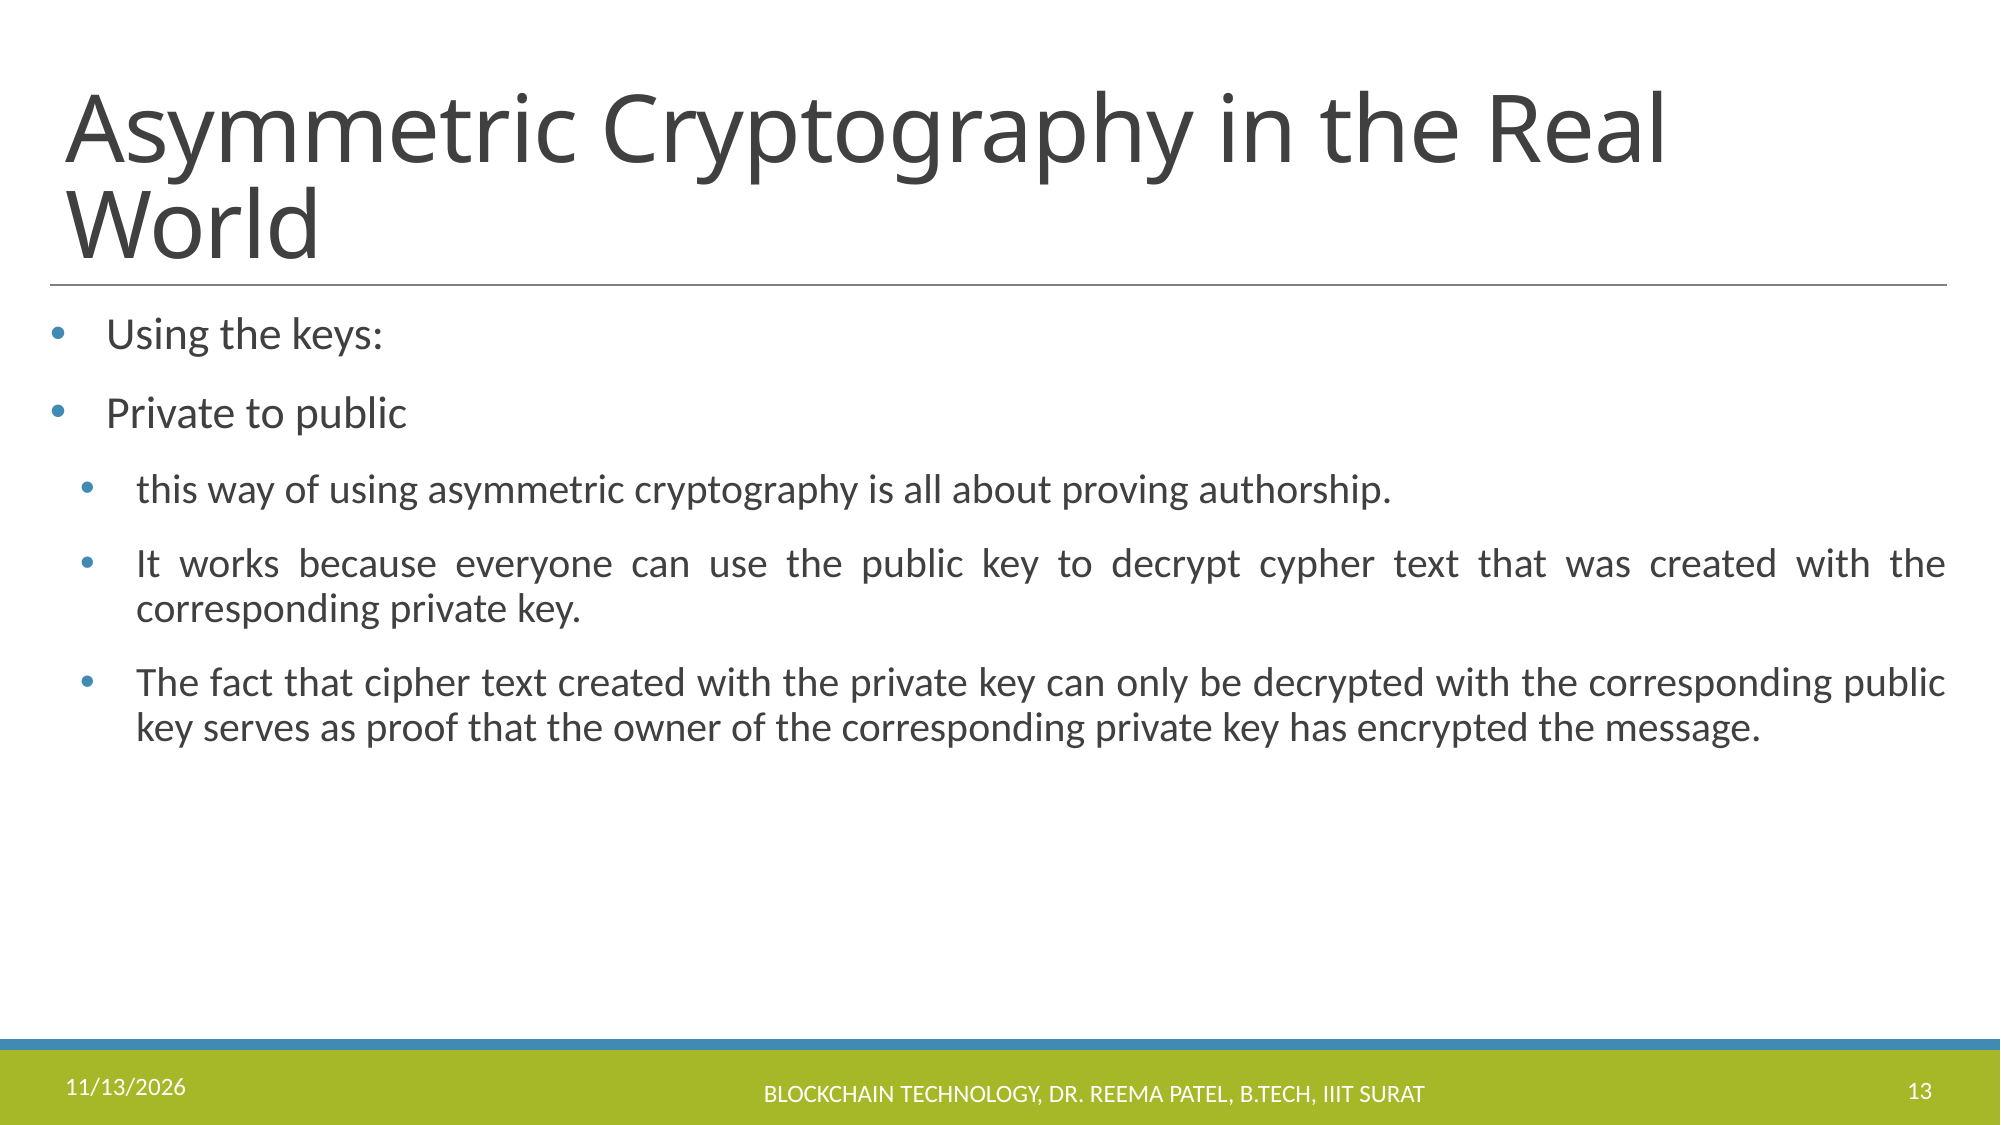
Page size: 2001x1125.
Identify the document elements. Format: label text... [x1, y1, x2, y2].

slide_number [50, 1055, 456, 1116]
title Asymmetric Cryptography in the Real World [50, 47, 1948, 285]
slide_number 13 [1732, 1059, 1948, 1120]
footer Blockchain Technology, Dr. Reema Patel, B.Tech, IIIT Surat [487, 1059, 1703, 1125]
list Using the keys: Private to public this way of using asymmetric cryptography is all about proving authorship. It works because everyone can use the public key to decrypt cypher text that was created with the corresponding private key. The fact that cipher text created with the private key can only be decrypted with the corresponding public key serves as proof that the owner of the corresponding private key has encrypted the message. [50, 302, 1948, 1003]
